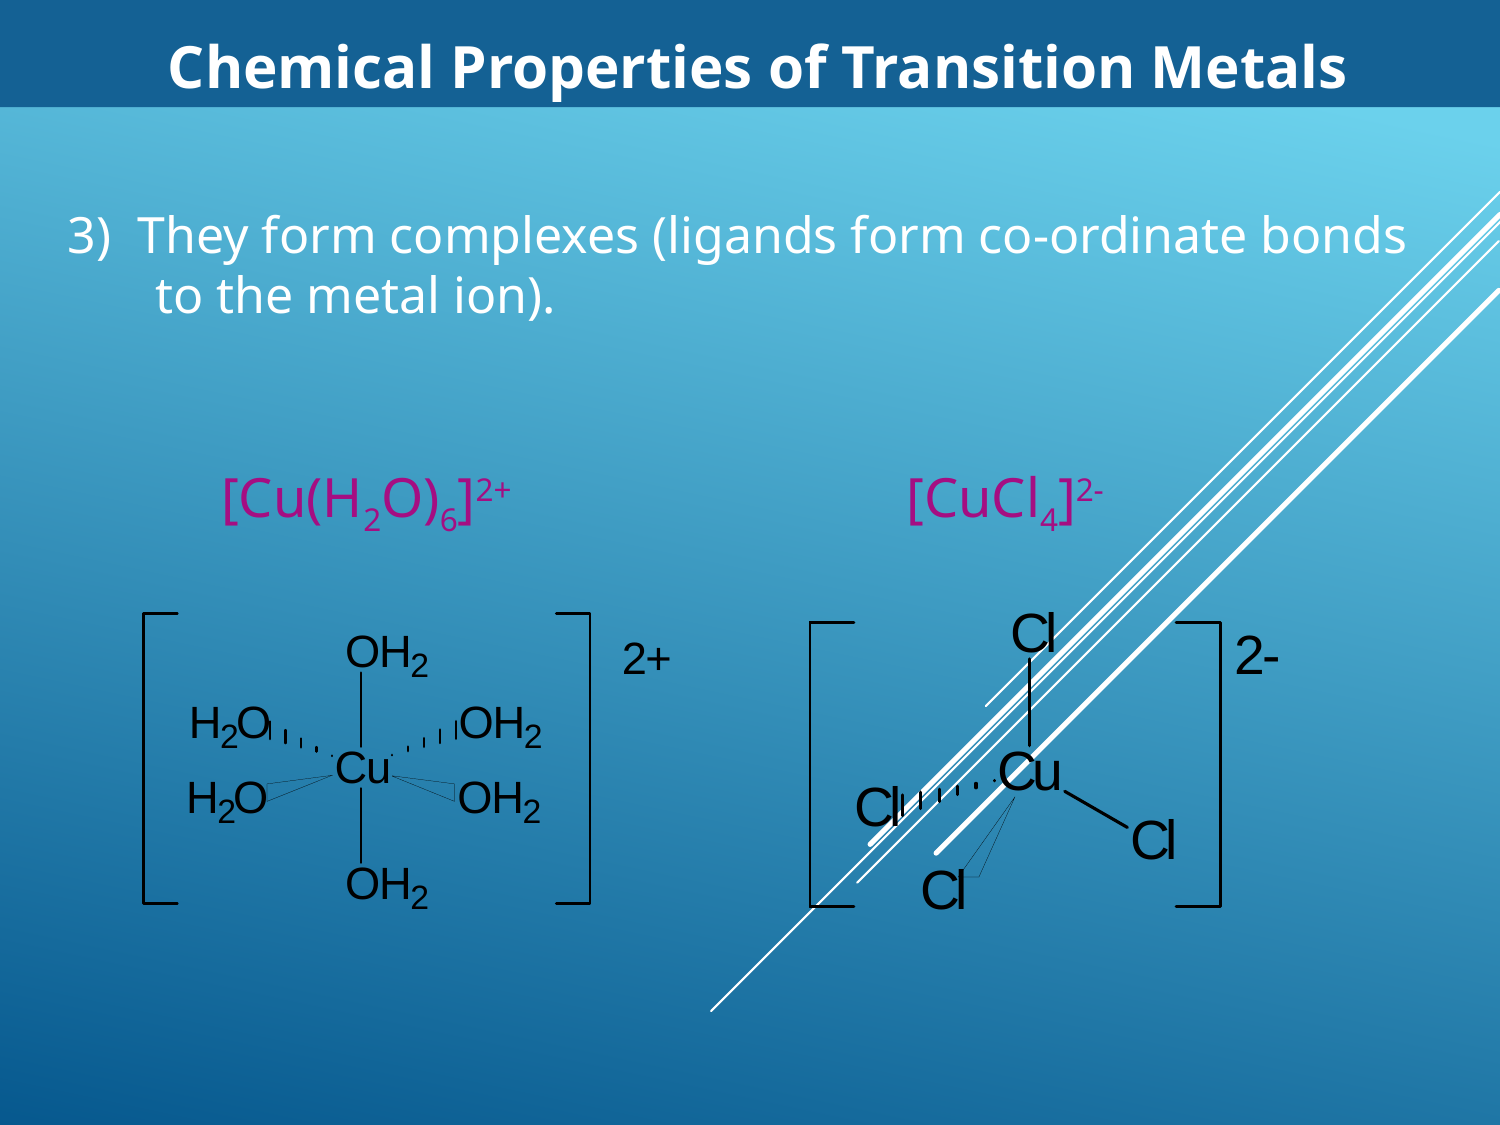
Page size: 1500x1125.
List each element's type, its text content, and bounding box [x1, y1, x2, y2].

picture [808, 573, 1282, 942]
text_box 3) They form complexes (ligands form co-ordinate bonds to the metal ion). [53, 196, 1453, 332]
text_box Chemical Properties of Transition Metals [0, 0, 1500, 108]
picture [135, 597, 680, 938]
text_box [Cu(H2O)6]2+ [206, 456, 573, 545]
text_box [CuCl4]2- [891, 456, 1258, 545]
